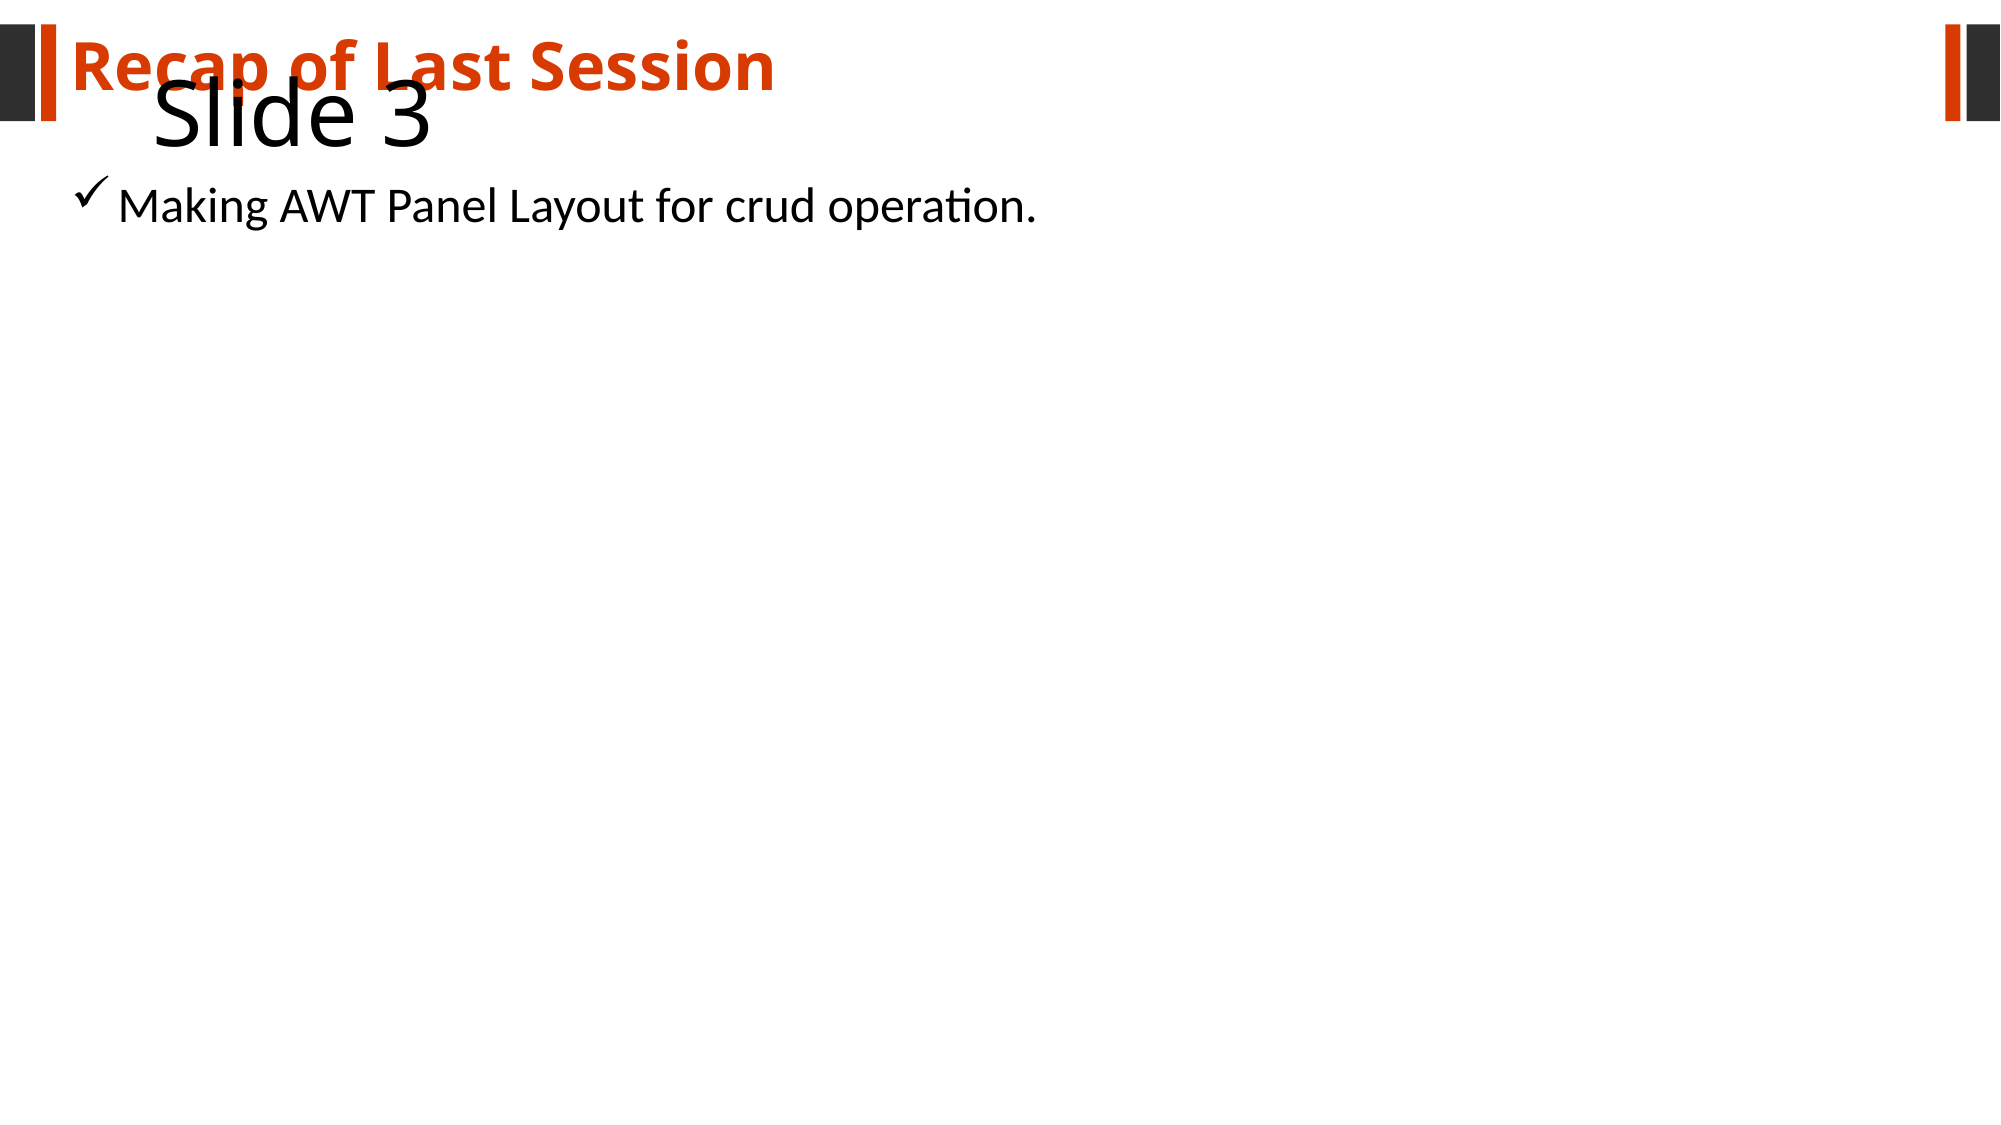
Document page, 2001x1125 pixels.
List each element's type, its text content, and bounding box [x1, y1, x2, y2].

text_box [0, 24, 57, 122]
title Slide 3 [137, 59, 1863, 134]
text_box Making AWT Panel Layout for crud operation. [56, 134, 1903, 330]
text_box Recap of Last Session [57, 32, 885, 111]
